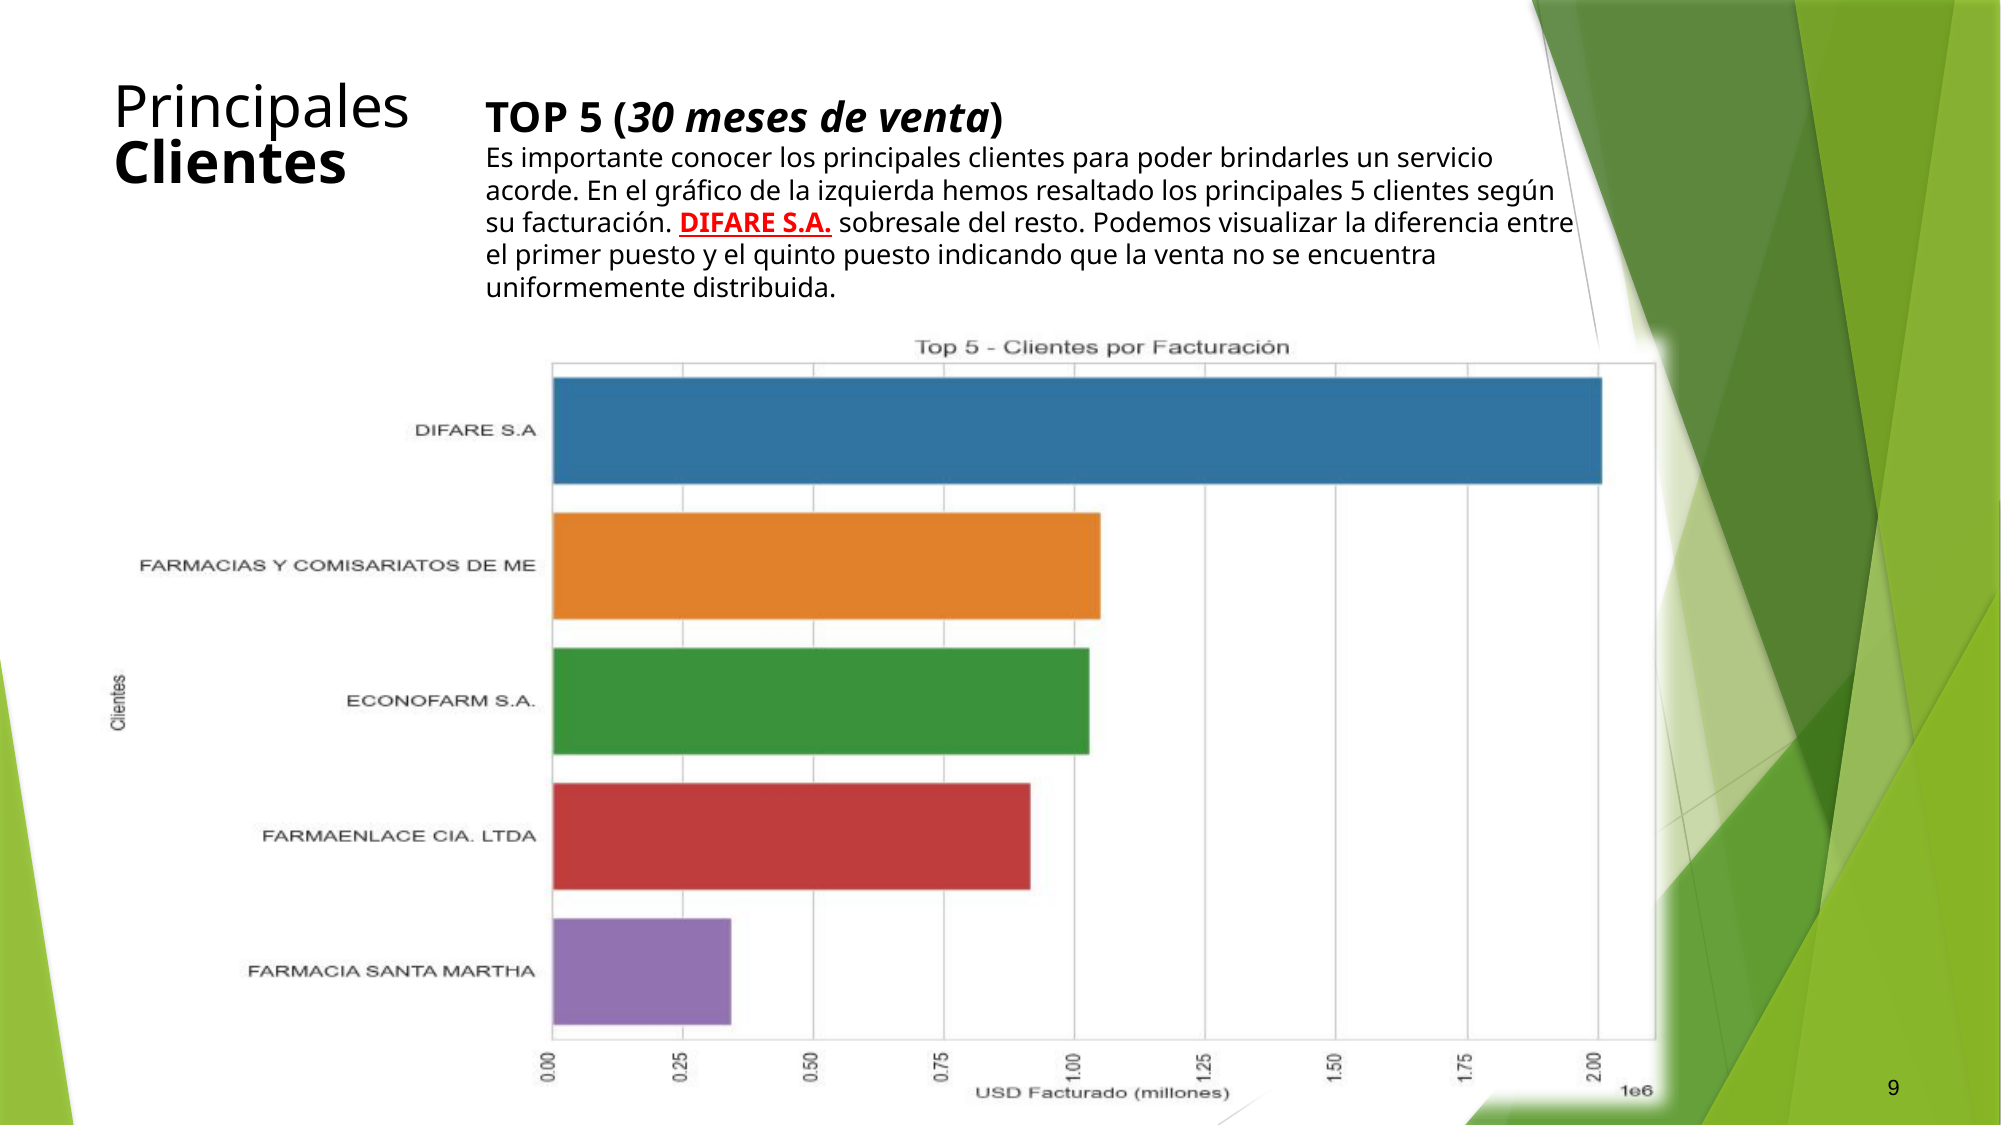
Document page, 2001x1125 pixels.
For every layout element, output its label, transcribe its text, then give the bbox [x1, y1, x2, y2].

picture [87, 322, 1680, 1119]
text_box 9 [1887, 1069, 2000, 1104]
text_box Principales Clientes [113, 82, 470, 195]
text_box TOP 5 (30 meses de venta) Es importante conocer los principales clientes para poder brindarles un servicio acorde. En el gráfico de la izquierda hemos resaltado los principales 5 clientes según su facturación. DIFARE S.A. sobresale del resto. Podemos visualizar la diferencia entre el primer puesto y el quinto puesto indicando que la venta no se encuentra uniformemente distribuida. [470, 82, 1593, 321]
